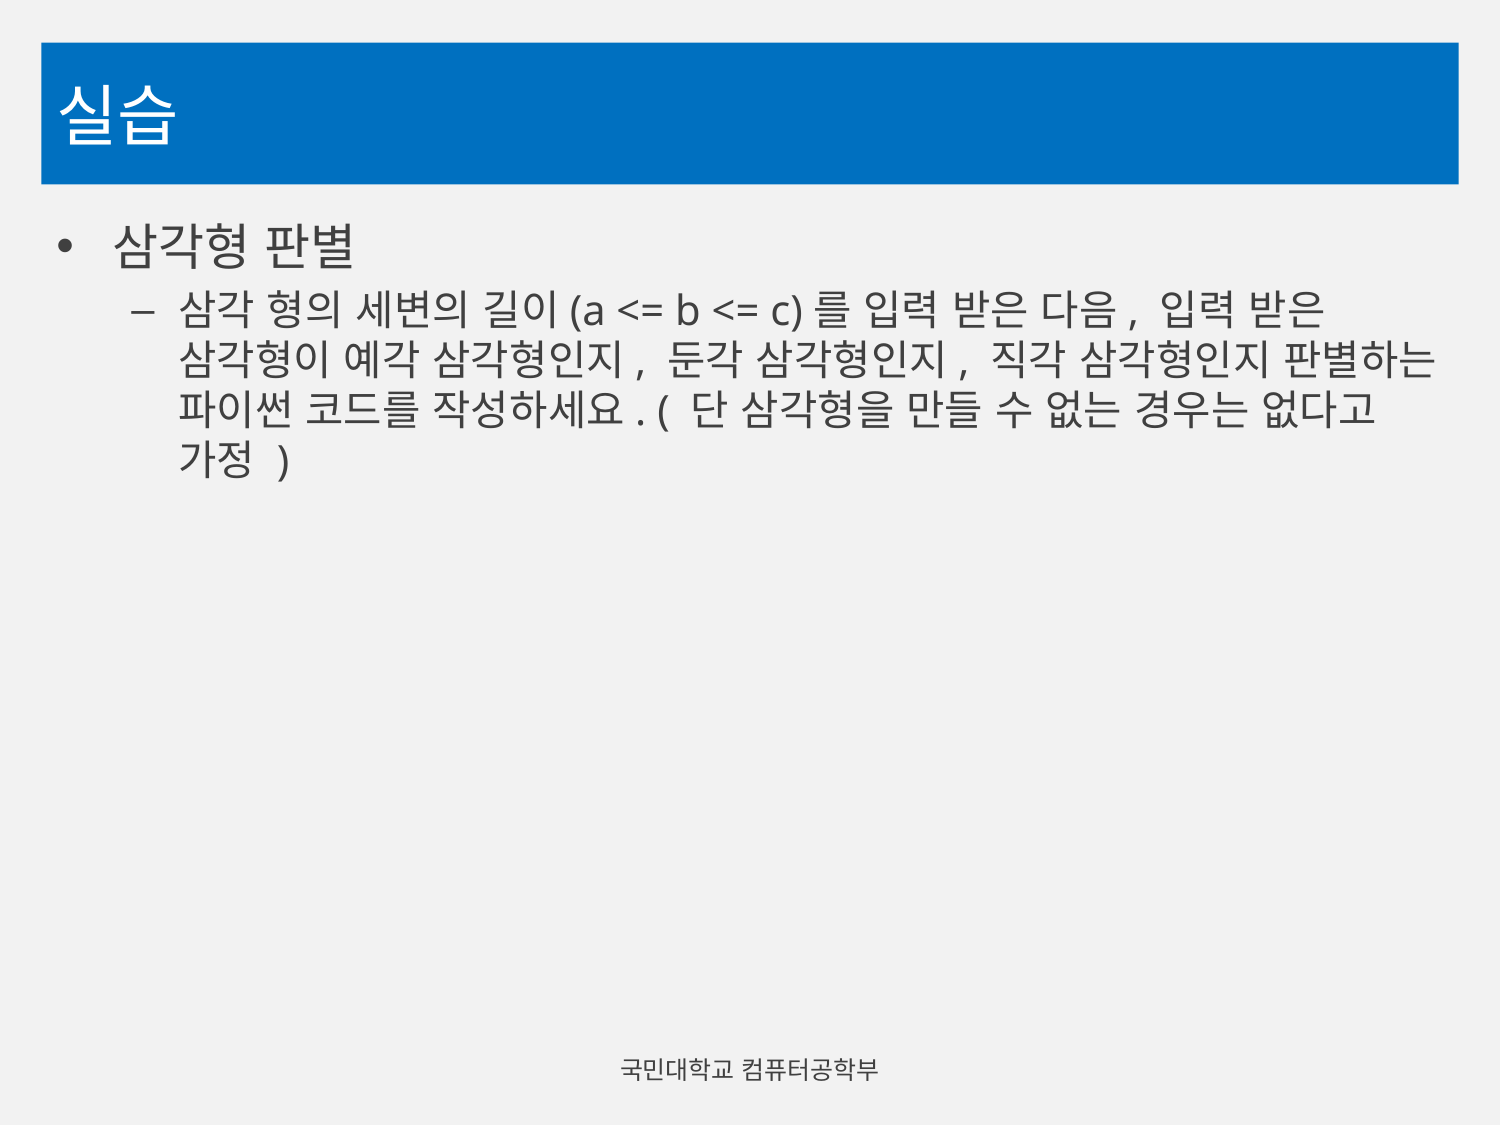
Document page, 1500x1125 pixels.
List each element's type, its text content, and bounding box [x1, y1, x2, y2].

title 실습 [41, 42, 1459, 185]
list 삼각형 판별 삼각 형의 세변의 길이(a <= b <= c)를 입력 받은 다음, 입력 받은 삼각형이 예각 삼각형인지, 둔각 삼각형인지, 직각 삼각형인지 판별하는 파이썬 코드를 작성하세요. ( 단 삼각형을 만들 수 없는 경우는 없다고 가정 ) [41, 208, 1459, 1000]
footer 국민대학교 컴퓨터공학부 [466, 1042, 1034, 1103]
